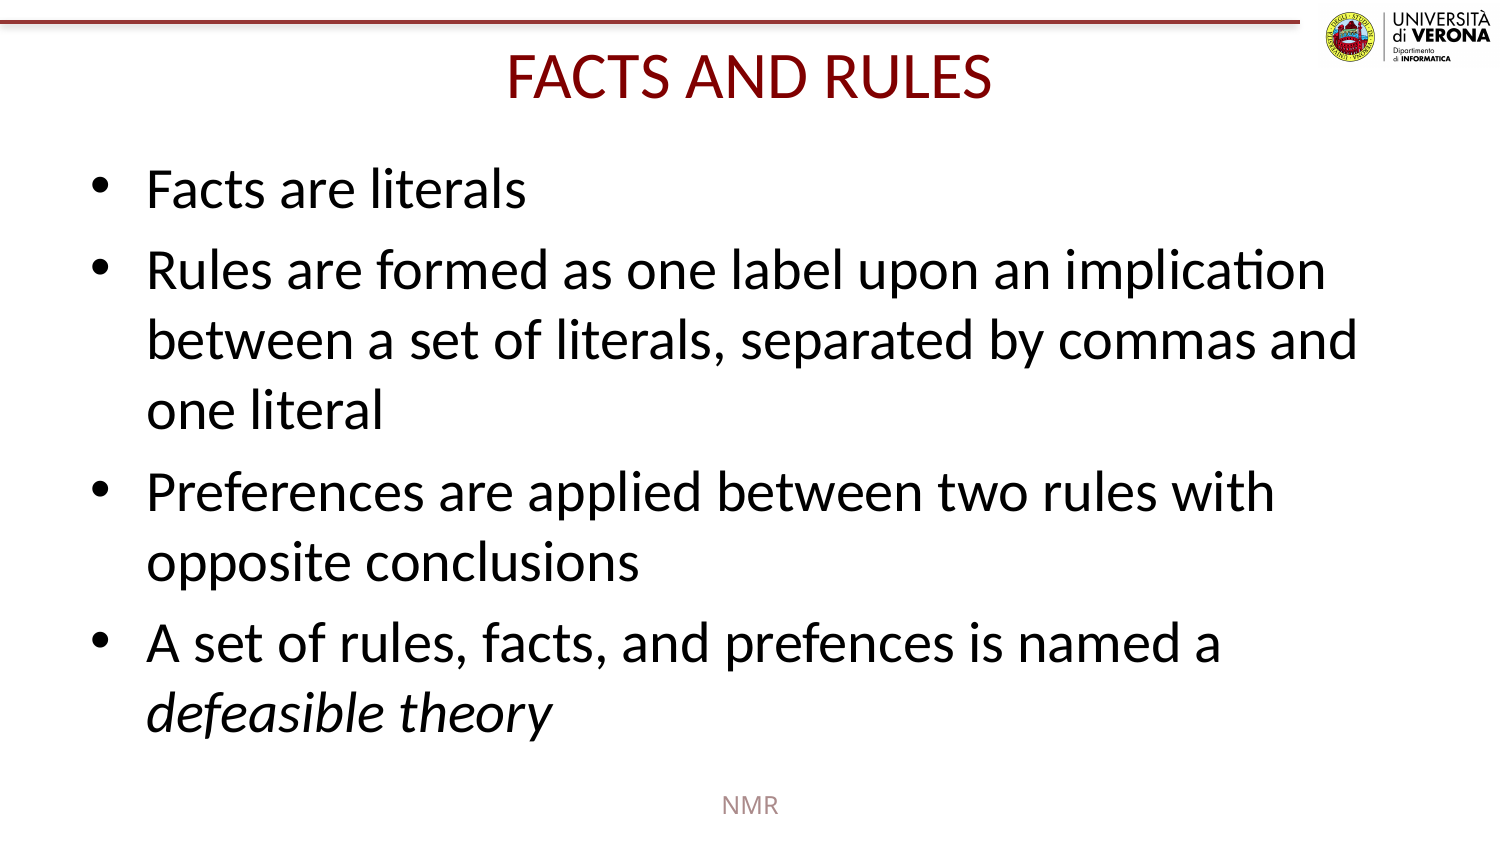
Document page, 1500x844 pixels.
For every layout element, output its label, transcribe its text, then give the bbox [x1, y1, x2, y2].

list Facts are literals Rules are formed as one label upon an implication between a set of literals, separated by commas and one literal Preferences are applied between two rules with opposite conclusions A set of rules, facts, and prefences is named a defeasible theory [75, 142, 1425, 754]
picture [1425, 3, 1500, 68]
title FACTS AND RULES [75, 1, 1425, 142]
footer NMR [512, 782, 988, 828]
